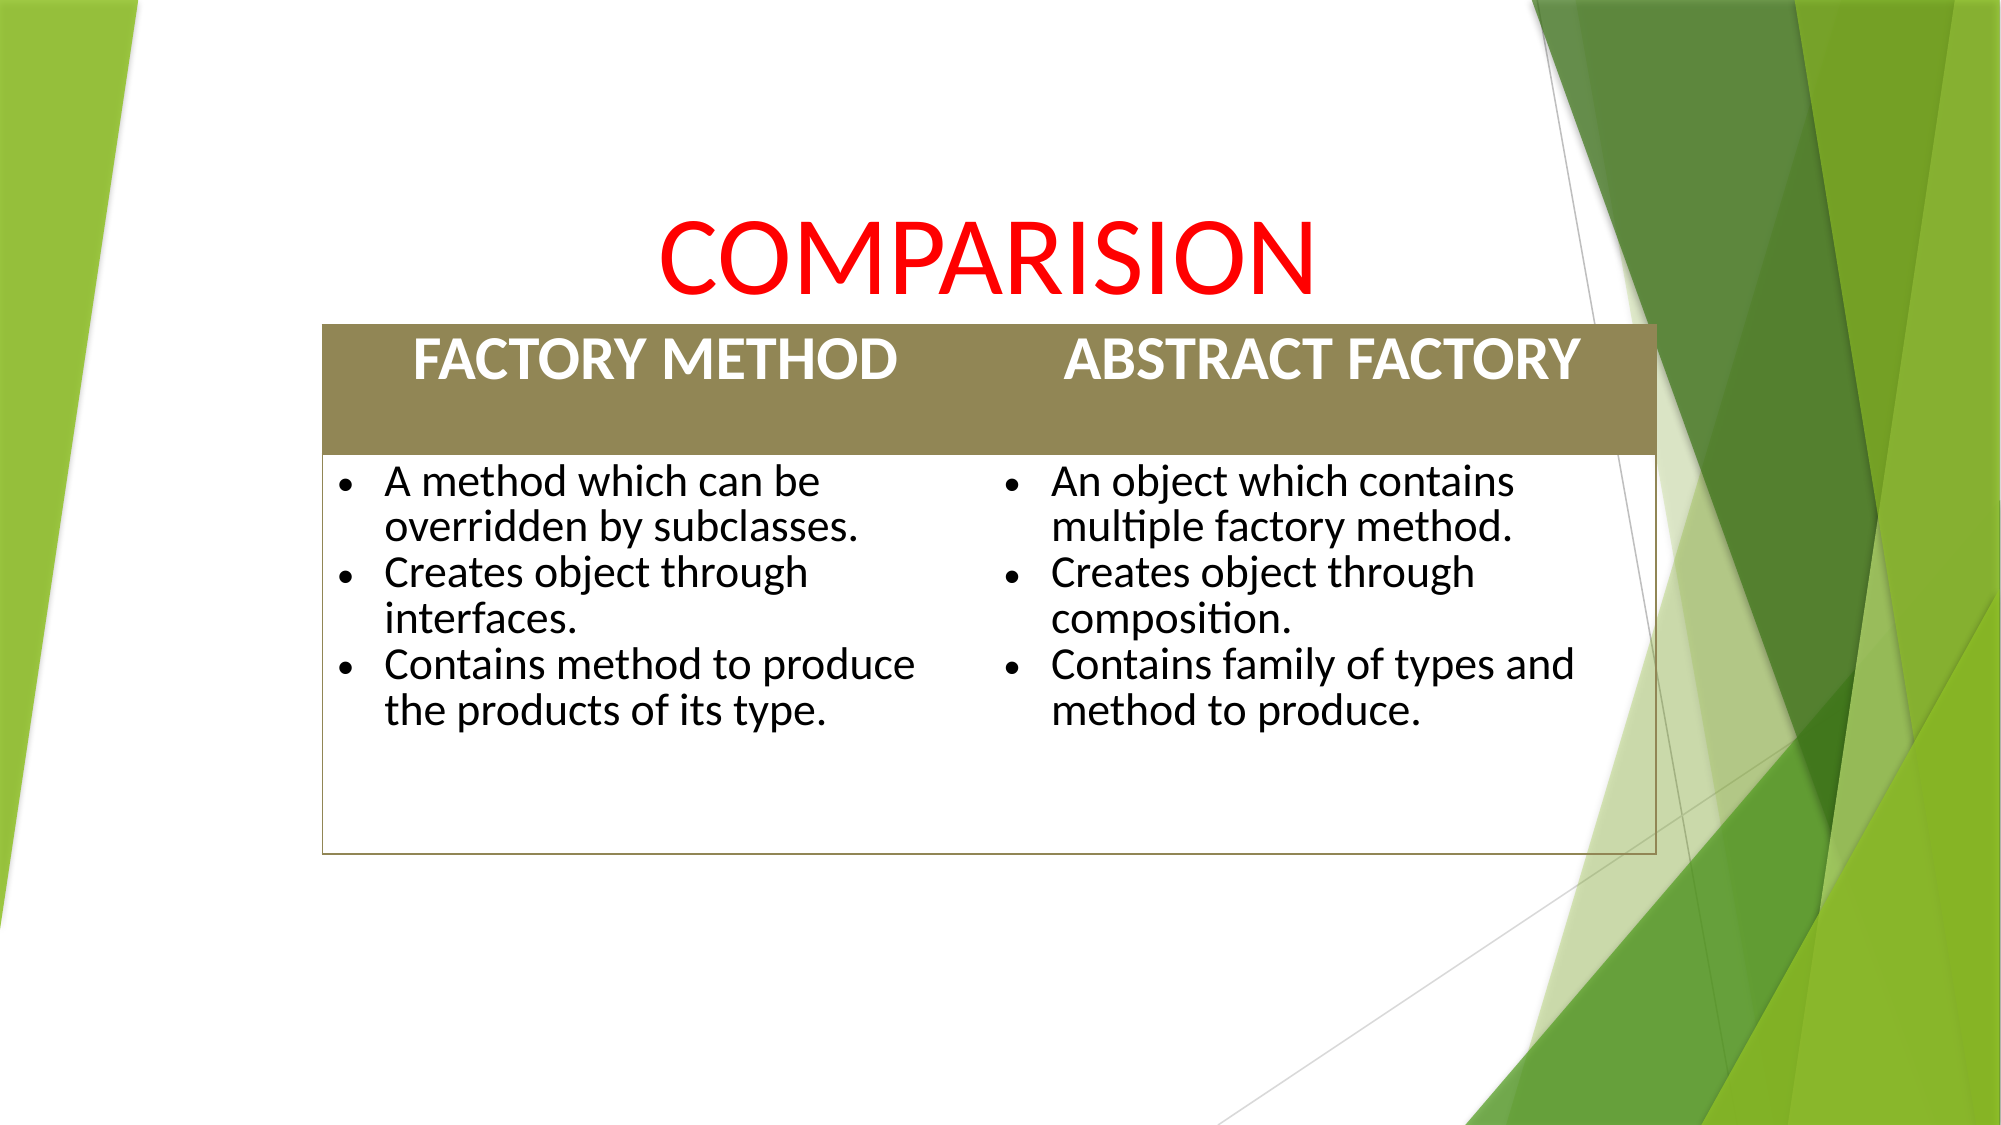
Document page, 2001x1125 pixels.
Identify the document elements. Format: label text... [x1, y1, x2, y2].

table_header FACTORY METHOD [323, 326, 989, 453]
table_header ABSTRACT FACTORY [989, 326, 1655, 453]
table_cell An object which contains multiple factory method. Creates object through composition. Contains family of types and method to produce. [989, 455, 1655, 853]
title COMPARISION [280, 147, 1698, 326]
table_cell A method which can be overridden by subclasses. Creates object through interfaces. Contains method to produce the products of its type. [323, 455, 989, 853]
